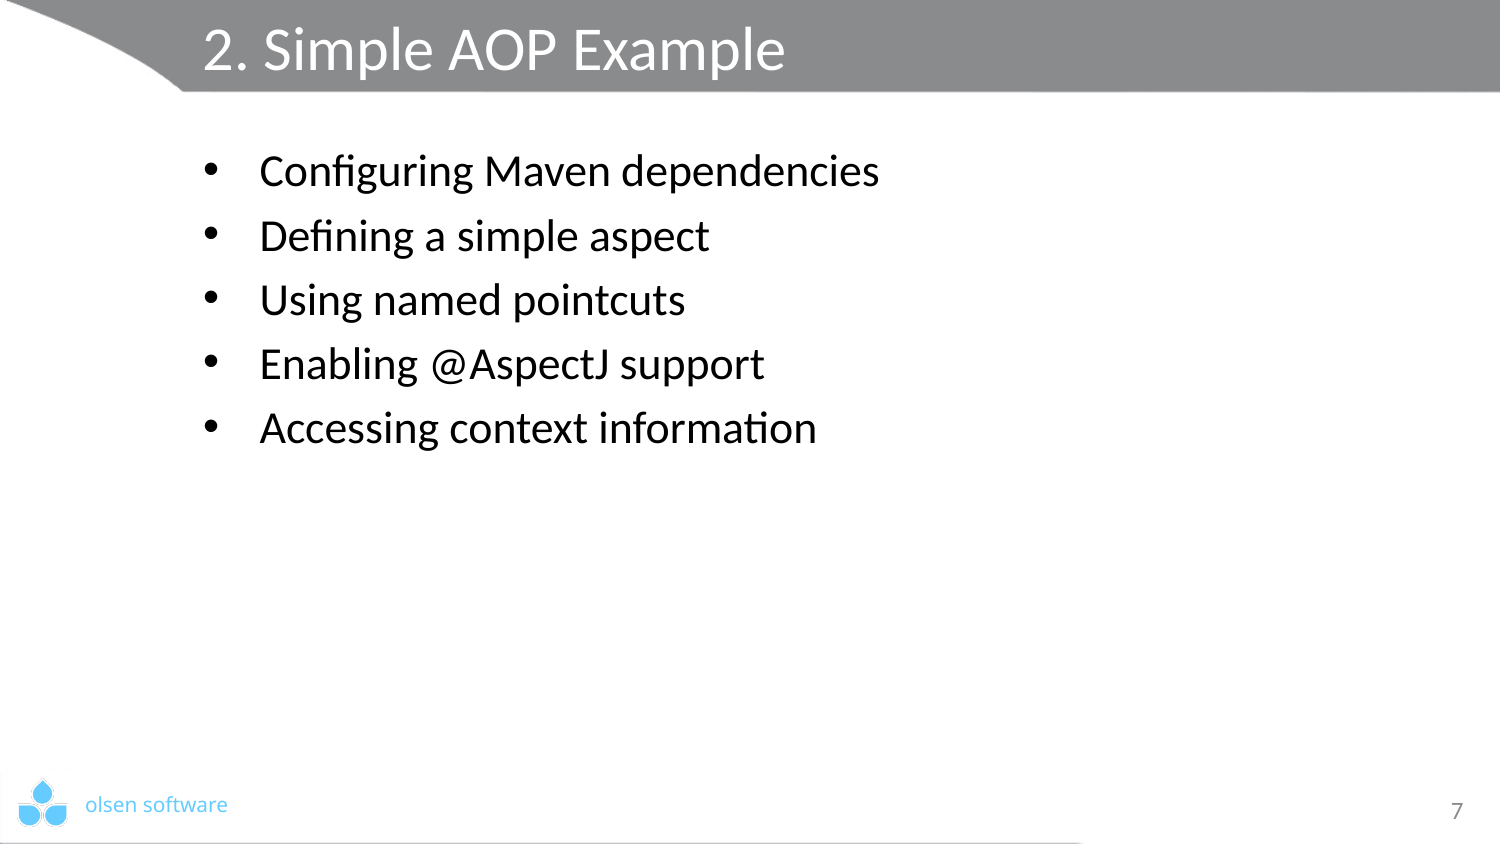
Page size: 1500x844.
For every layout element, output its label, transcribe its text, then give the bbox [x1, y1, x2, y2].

title 2. Simple AOP Example [187, 0, 1426, 93]
picture [0, 0, 1500, 844]
footer 7 [1414, 781, 1500, 838]
list Configuring Maven dependencies Defining a simple aspect Using named pointcuts Enabling @AspectJ support Accessing context information [188, 133, 1425, 716]
